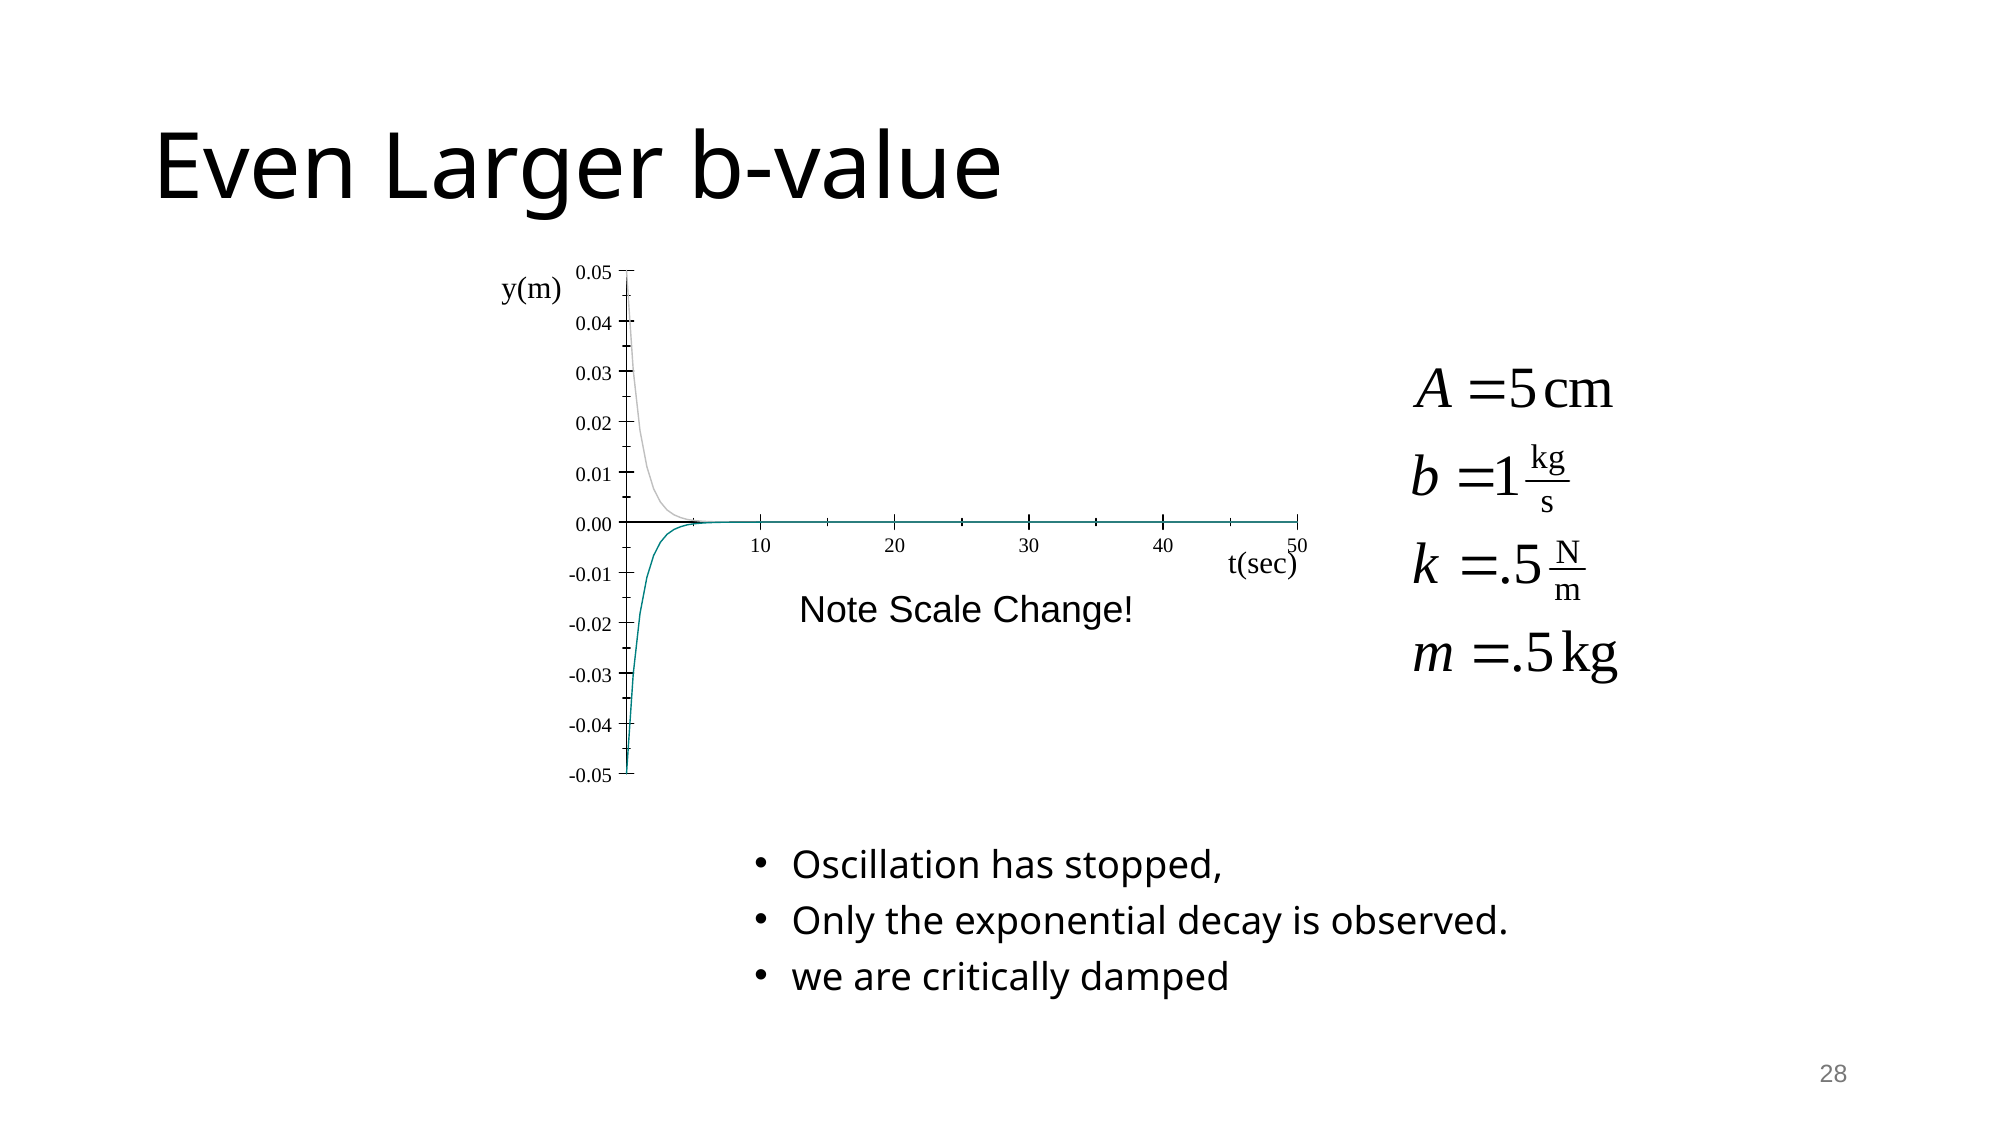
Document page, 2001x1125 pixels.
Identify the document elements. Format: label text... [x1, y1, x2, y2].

list Oscillation has stopped, Only the exponential decay is observed. we are critically damped [739, 841, 1675, 1005]
picture [486, 241, 1322, 799]
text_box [1402, 352, 1630, 696]
slide_number 28 [1412, 1042, 1863, 1103]
title Even Larger b-value [137, 59, 1863, 278]
